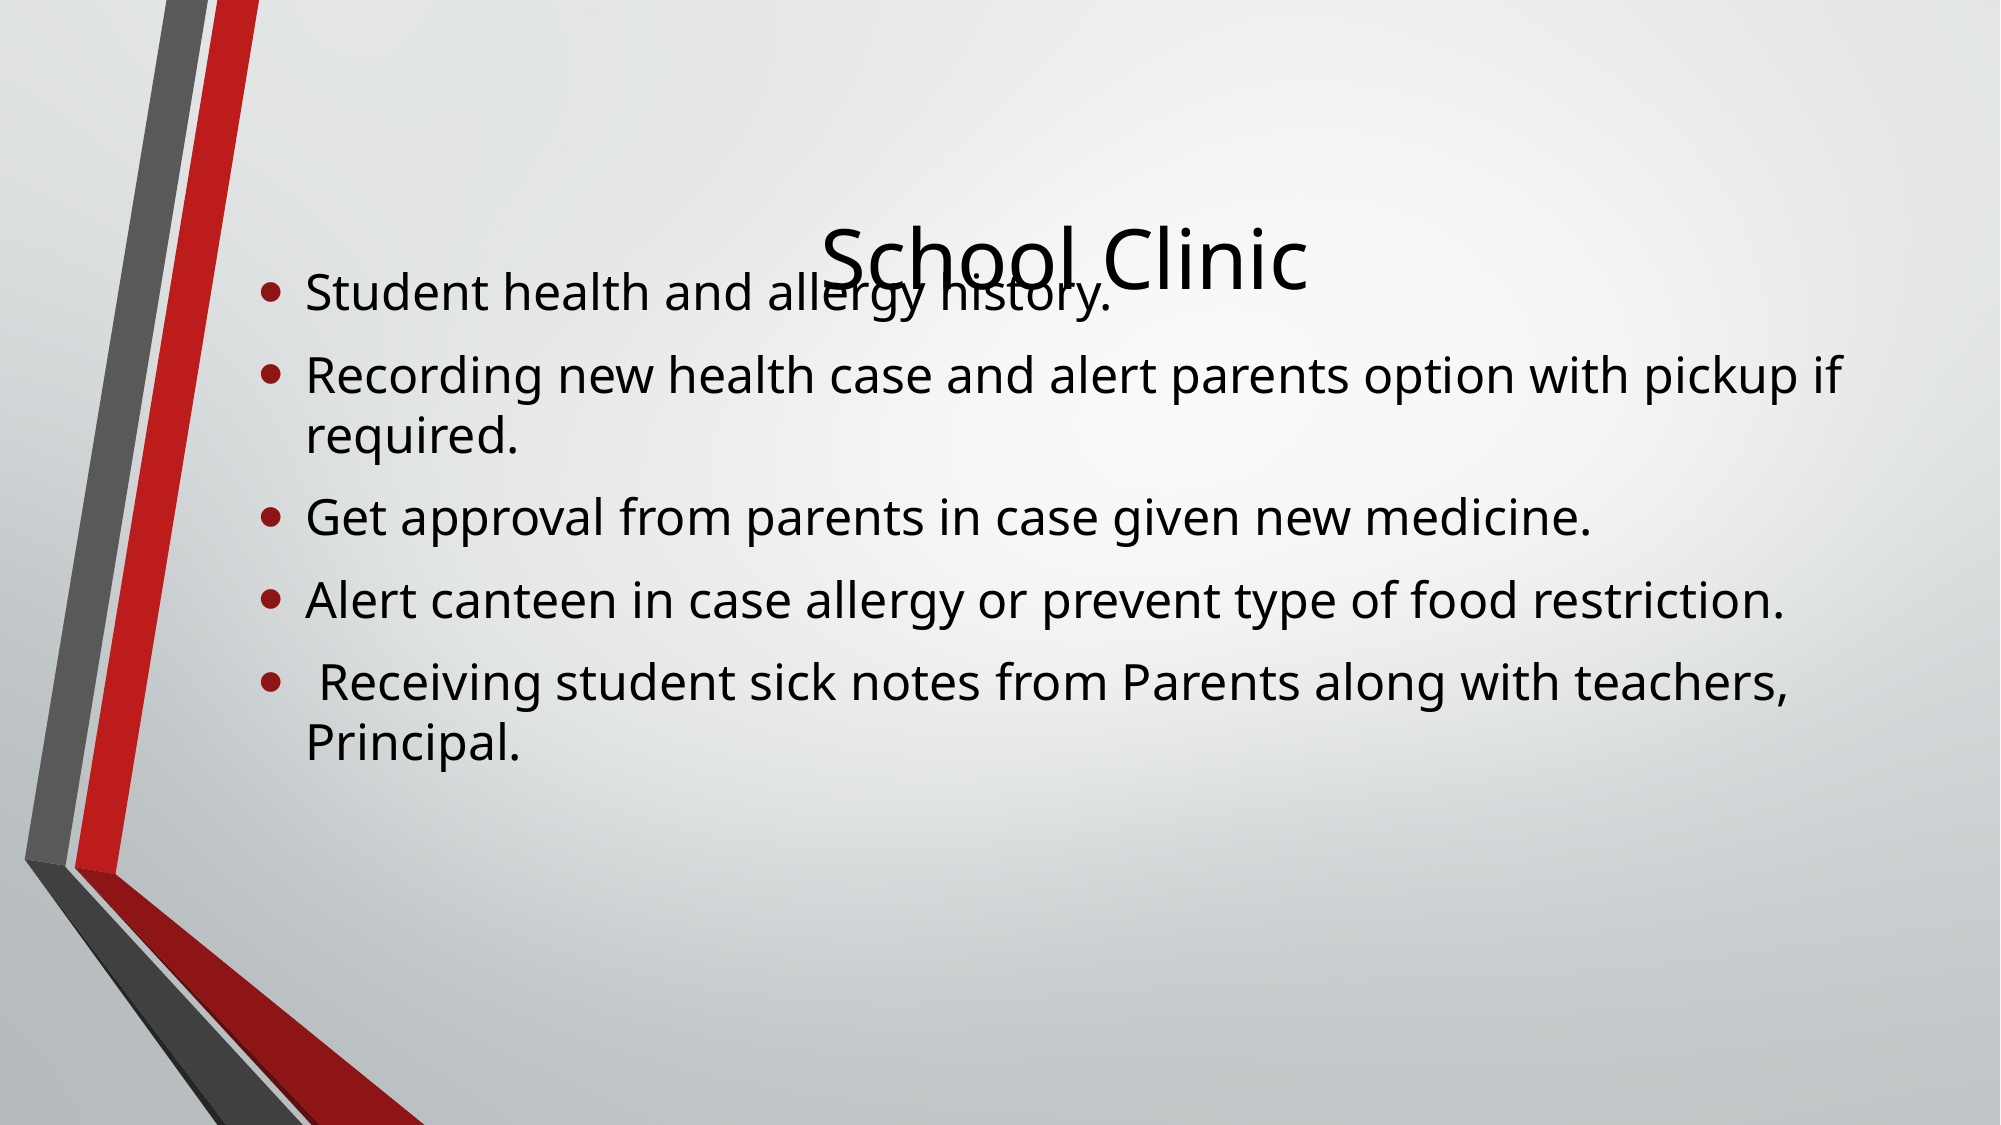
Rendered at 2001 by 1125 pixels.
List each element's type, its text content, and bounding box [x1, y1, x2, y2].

title School Clinic [243, 112, 1887, 400]
list Student health and allergy history. Recording new health case and alert parents option with pickup if required. Get approval from parents in case given new medicine. Alert canteen in case allergy or prevent type of food restriction. Receiving student sick notes from Parents along with teachers, Principal. [243, 424, 1887, 938]
